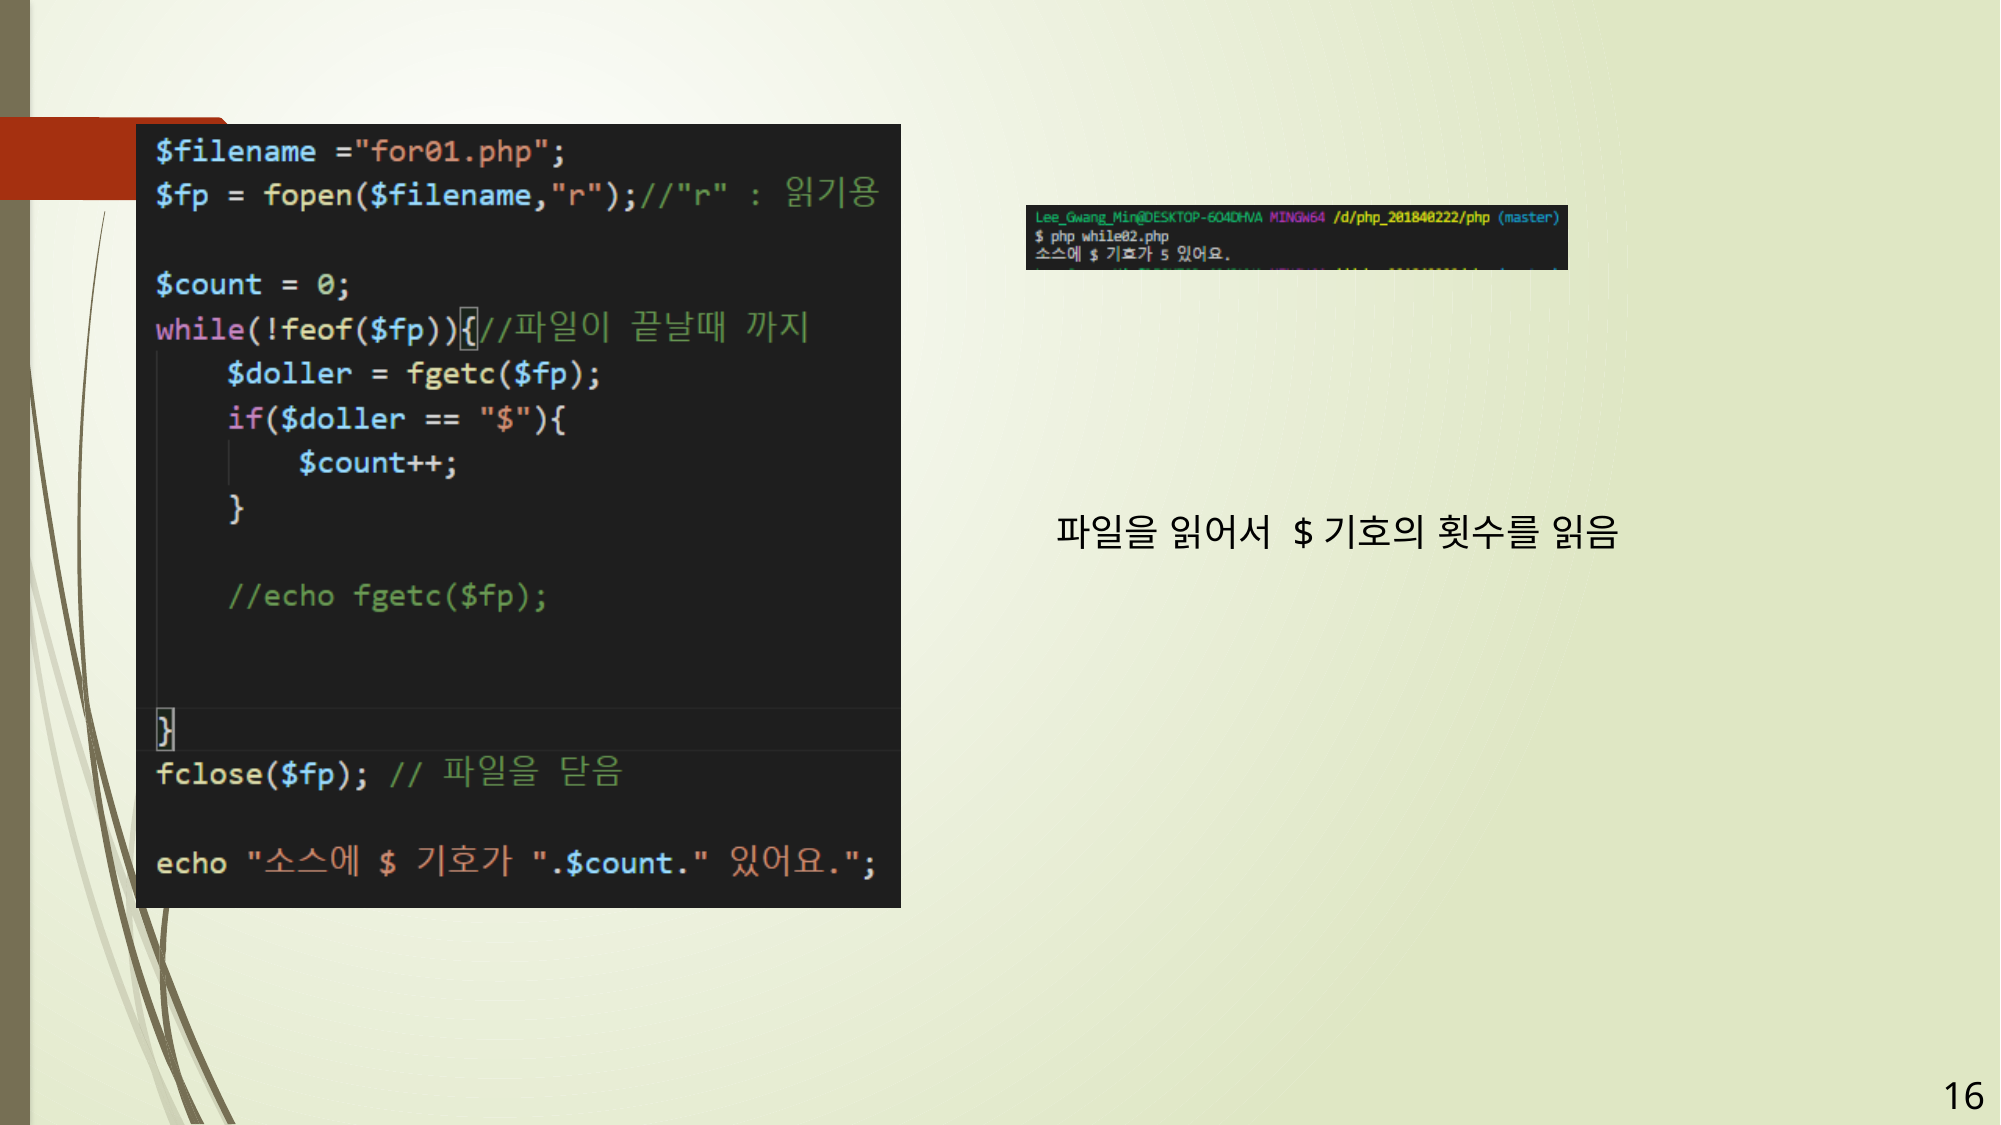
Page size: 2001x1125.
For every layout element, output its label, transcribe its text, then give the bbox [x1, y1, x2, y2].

text_box 16 [1927, 1064, 2000, 1125]
text_box 파일을 읽어서 $기호의 횟수를 읽음 [1041, 501, 1636, 562]
picture [1026, 205, 1568, 270]
picture [135, 123, 901, 908]
